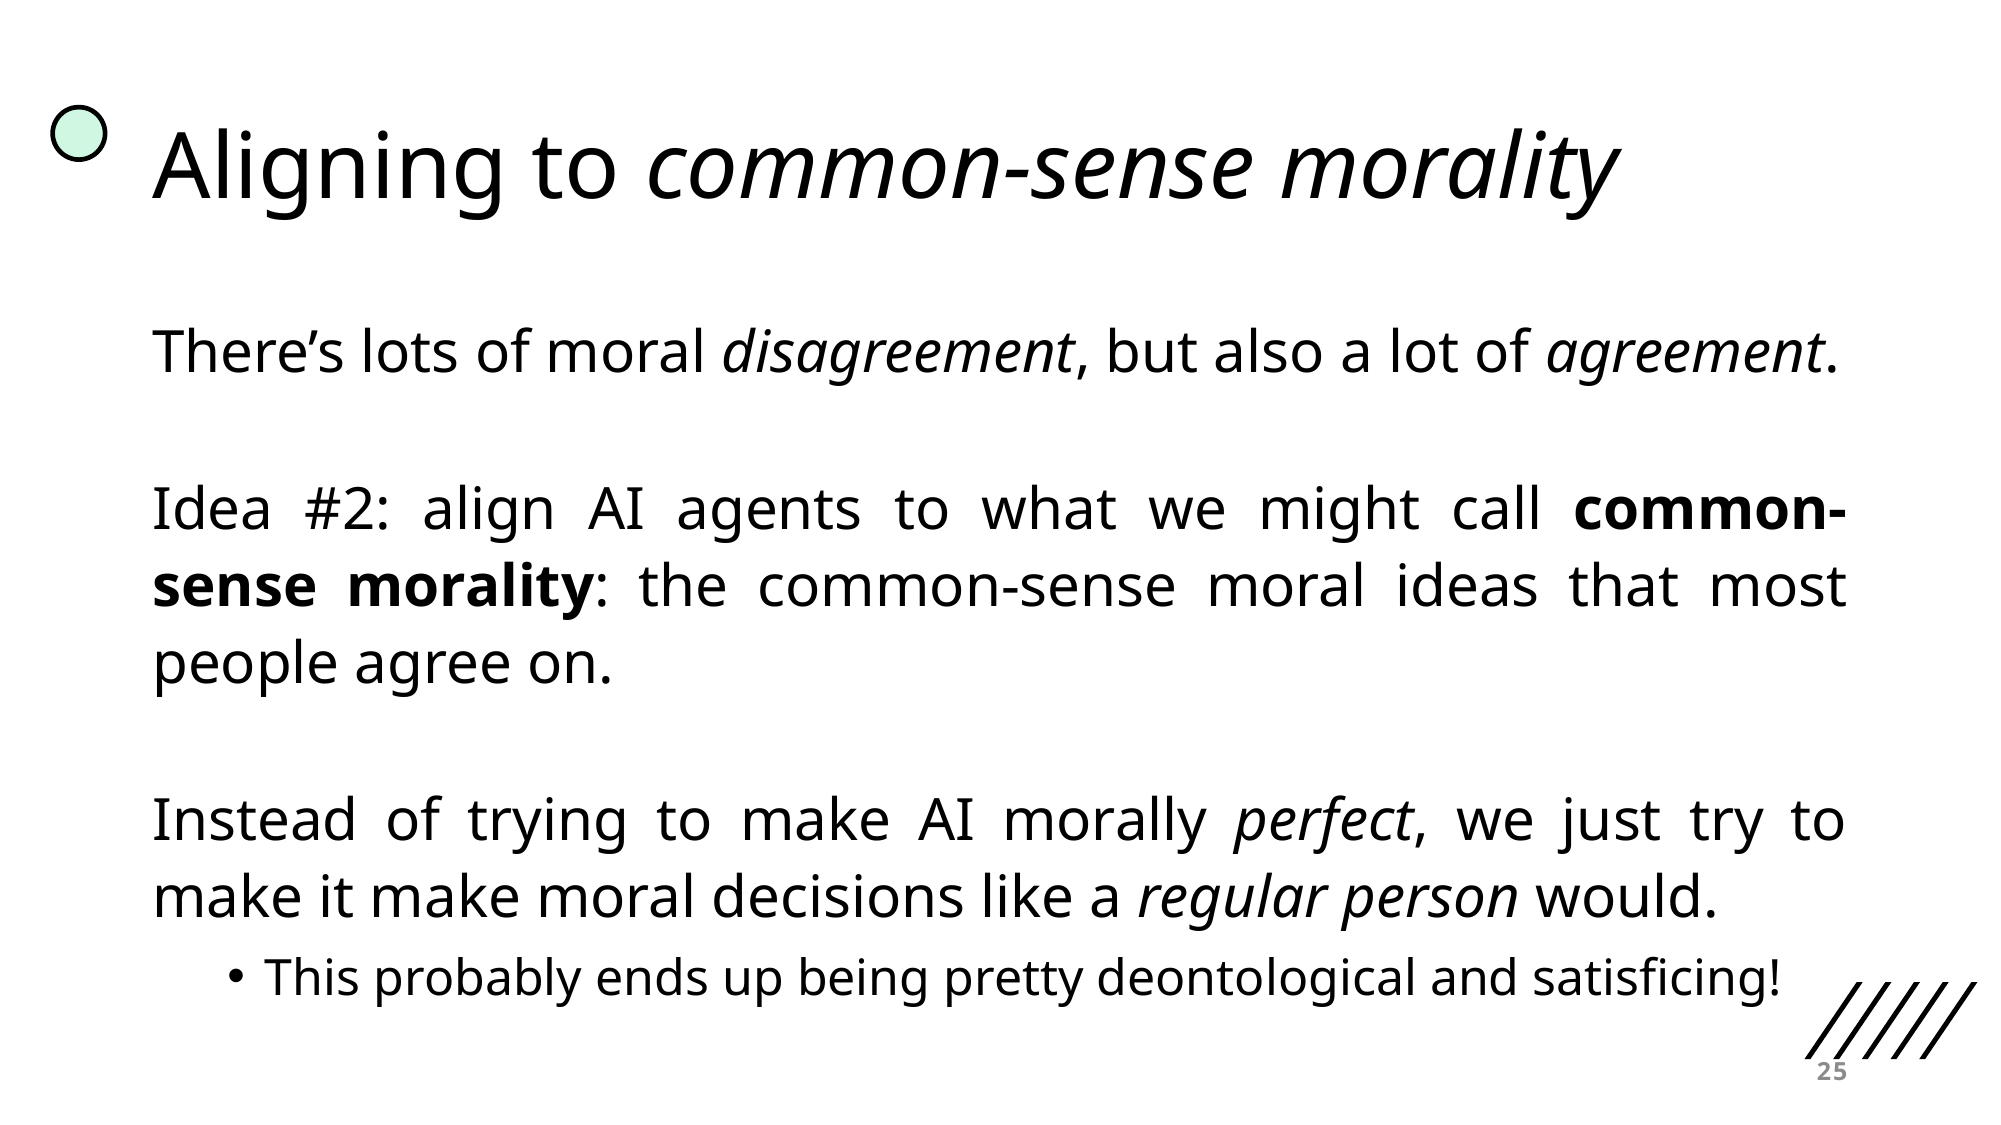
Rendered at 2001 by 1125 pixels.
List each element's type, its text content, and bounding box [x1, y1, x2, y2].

list There’s lots of moral disagreement, but also a lot of agreement. Idea #2: align AI agents to what we might call common-sense morality: the common-sense moral ideas that most people agree on. Instead of trying to make AI morally perfect, we just try to make it make moral decisions like a regular person would. This probably ends up being pretty deontological and satisficing! [137, 299, 1863, 1014]
title Aligning to common-sense morality [137, 59, 1863, 278]
slide_number 25 [1412, 1042, 1863, 1103]
